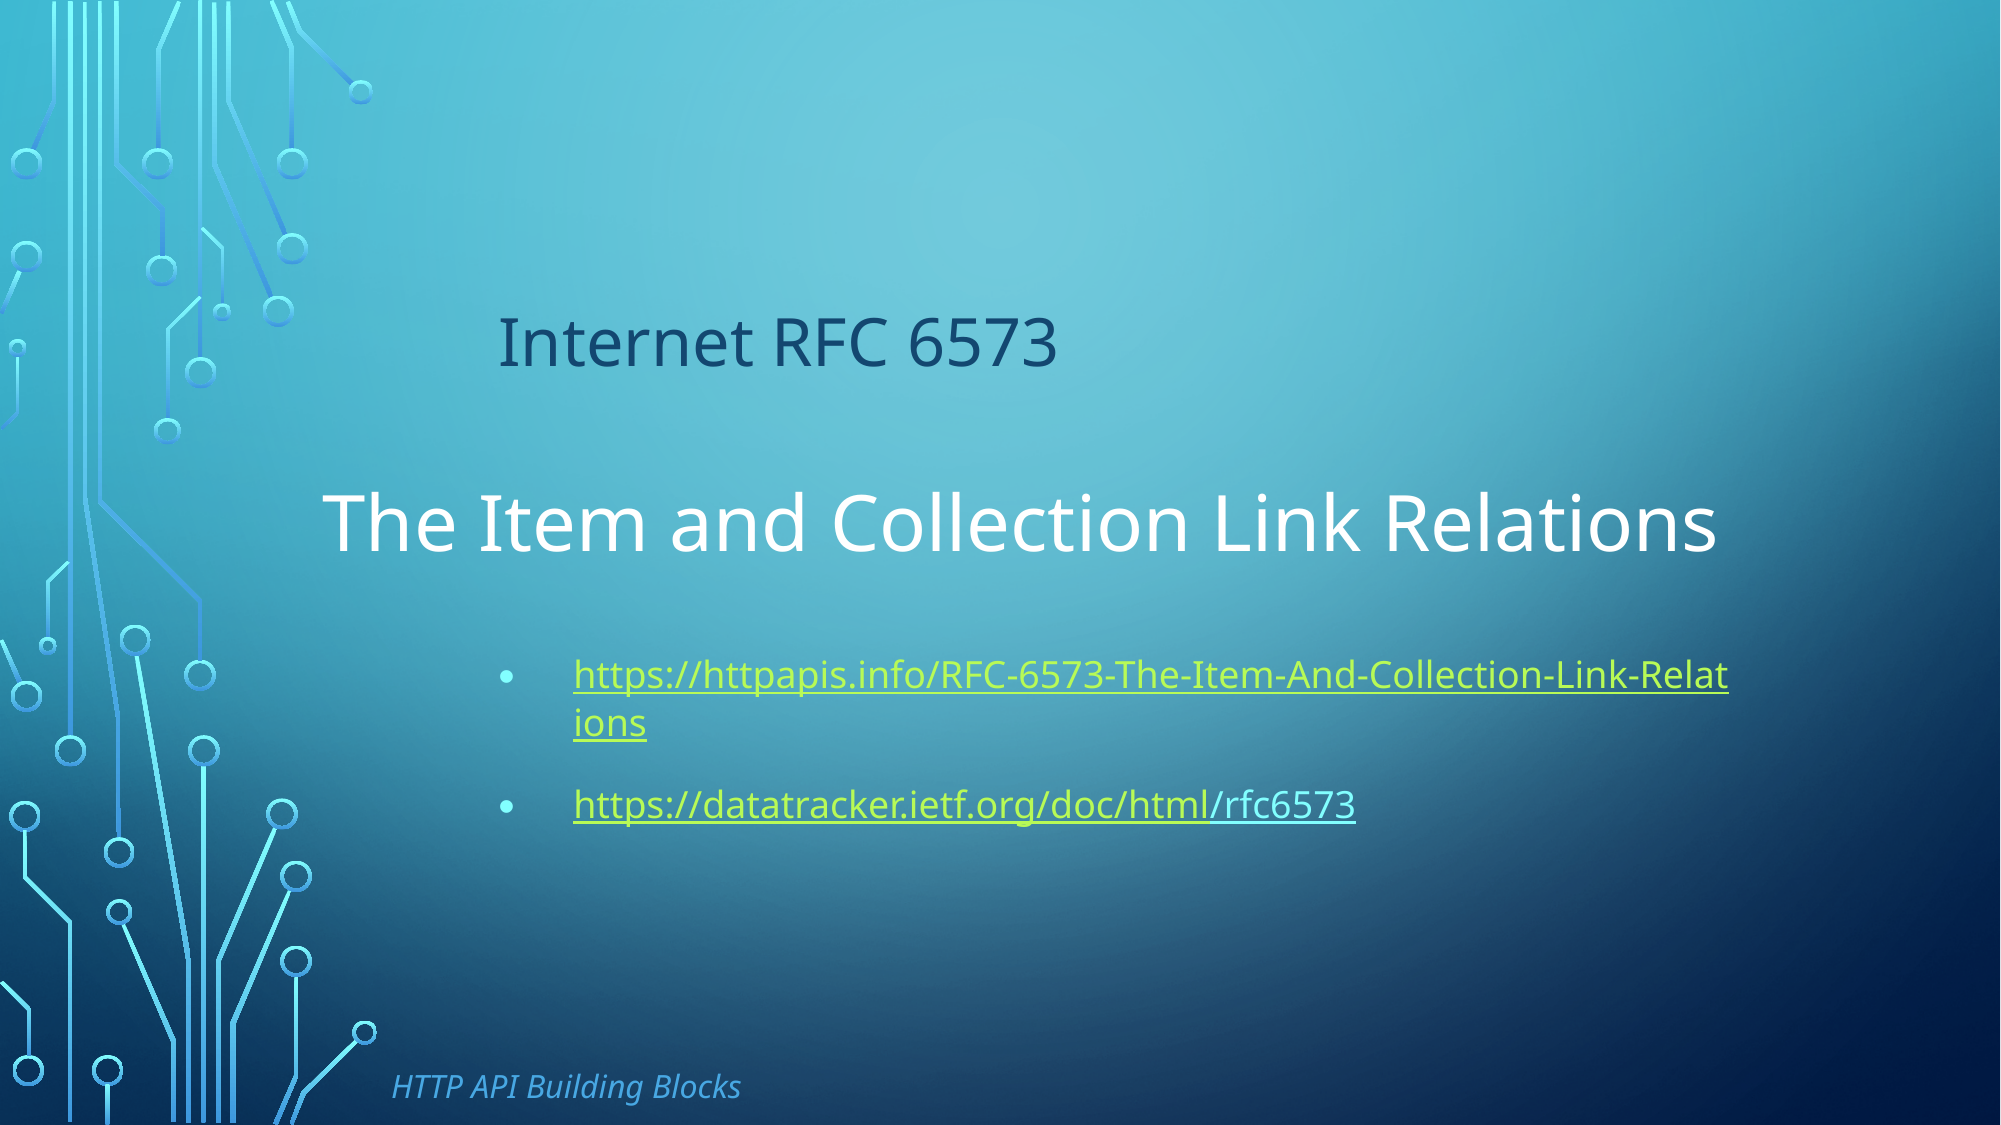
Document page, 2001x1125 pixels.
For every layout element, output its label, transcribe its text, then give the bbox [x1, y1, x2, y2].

text_box Internet RFC 6573 [483, 276, 1750, 427]
subtitle https://httpapis.info/RFC-6573-The-Item-And-Collection-Link-Relations https://datatracker.ietf.org/doc/html/rfc6573 [483, 633, 1750, 1014]
text_box HTTP API Building Blocks [376, 1029, 762, 1114]
title The Item and Collection Link Relations [307, 425, 1750, 576]
